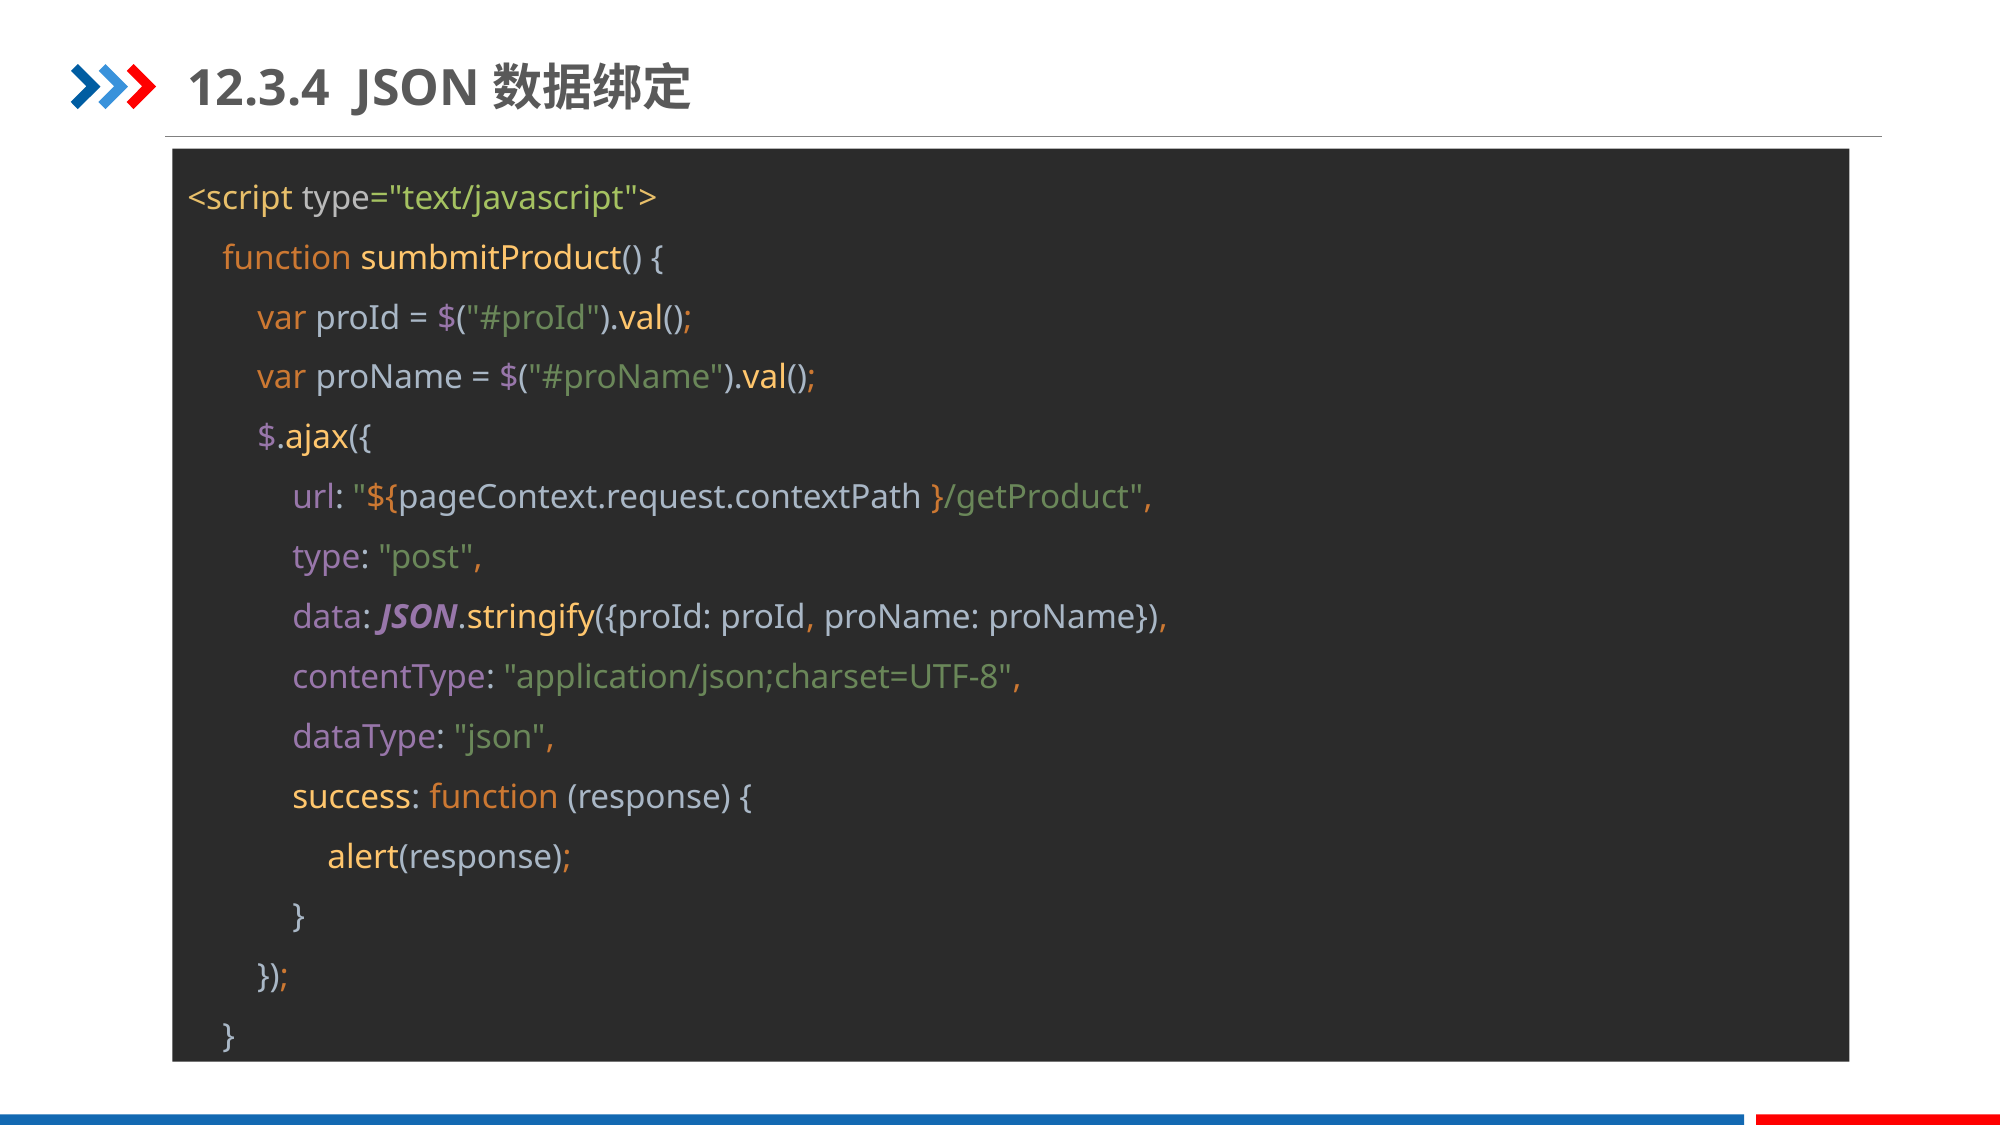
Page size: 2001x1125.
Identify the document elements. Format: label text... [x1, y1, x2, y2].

text_box <script type="text/javascript"> function sumbmitProduct() { var proId = $("#proId").val(); var proName = $("#proName").val(); $.ajax({ url: "${pageContext.request.contextPath }/getProduct", type: "post", data: JSON.stringify({proId: proId, proName: proName}), contentType: "application/json;charset=UTF-8", dataType: "json", success: function (response) { alert(response); } }); } [172, 148, 1850, 1062]
text_box 12.3.4 JSON数据绑定 [187, 43, 725, 127]
